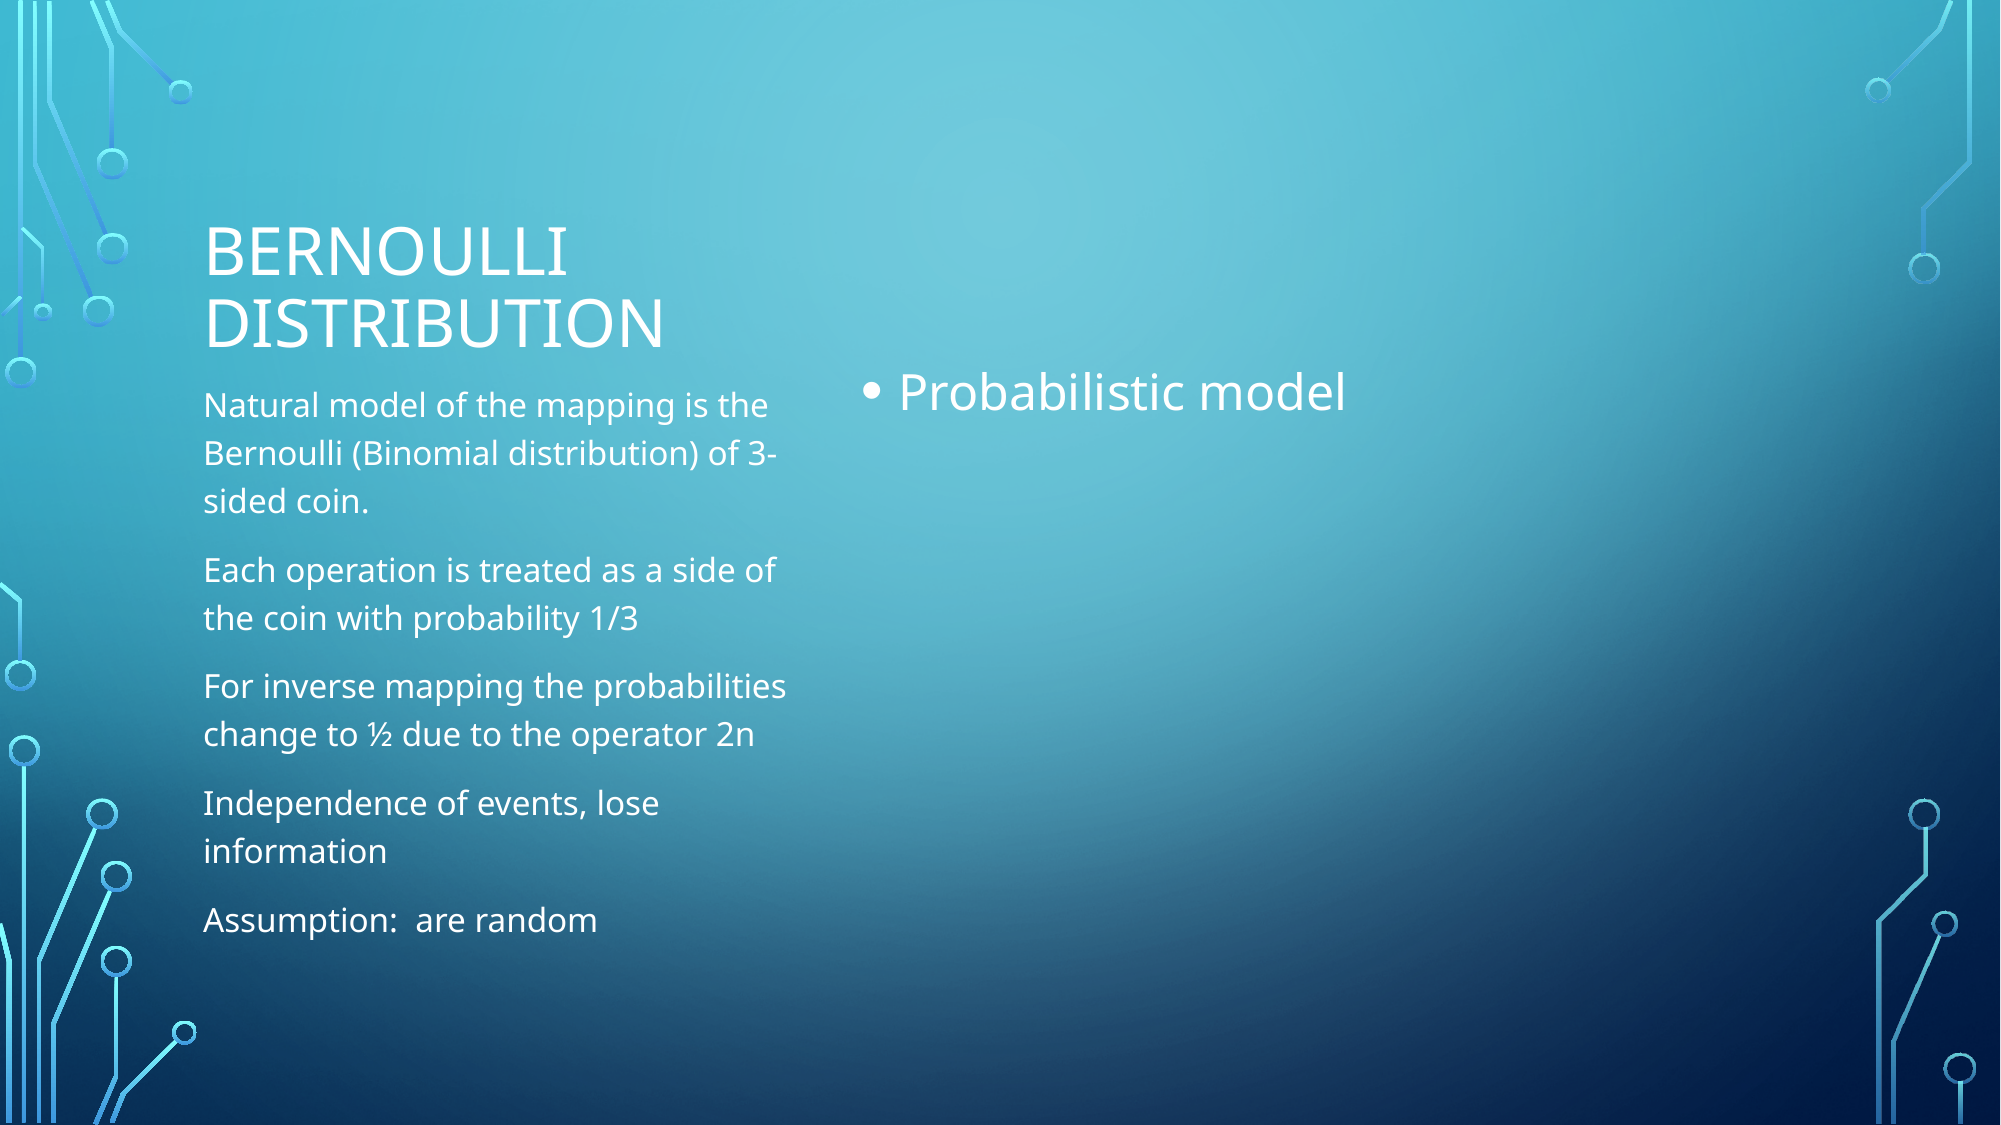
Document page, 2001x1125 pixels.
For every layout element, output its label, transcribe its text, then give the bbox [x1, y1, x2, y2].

title Bernoulli distribution [188, 99, 821, 369]
